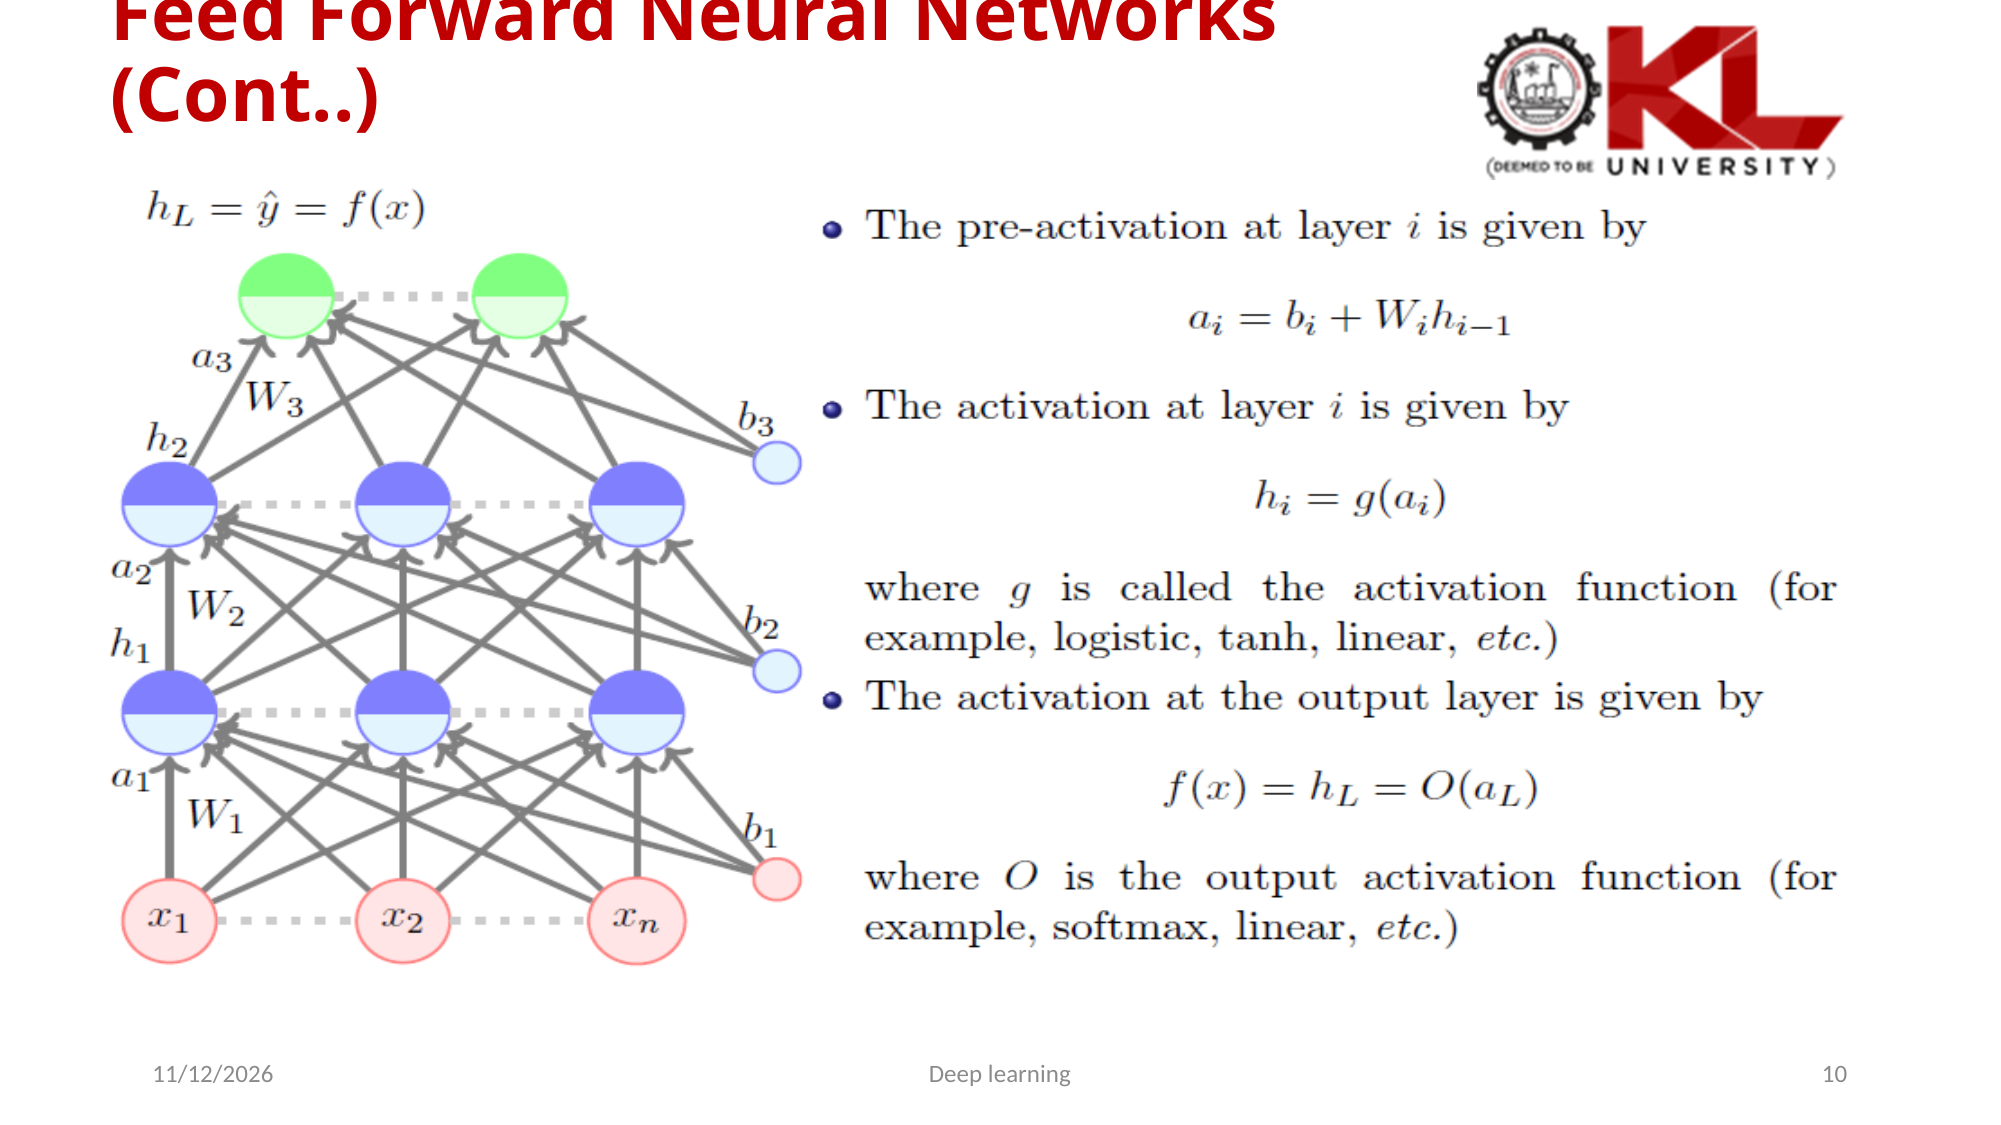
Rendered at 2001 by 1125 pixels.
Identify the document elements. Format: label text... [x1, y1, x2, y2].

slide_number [137, 1042, 588, 1103]
title Feed Forward Neural Networks (Cont..) [95, 27, 1455, 146]
slide_number 10 [1412, 1042, 1863, 1103]
picture [88, 186, 1869, 1007]
footer Deep learning [662, 1042, 1338, 1103]
picture [1477, 21, 2000, 180]
